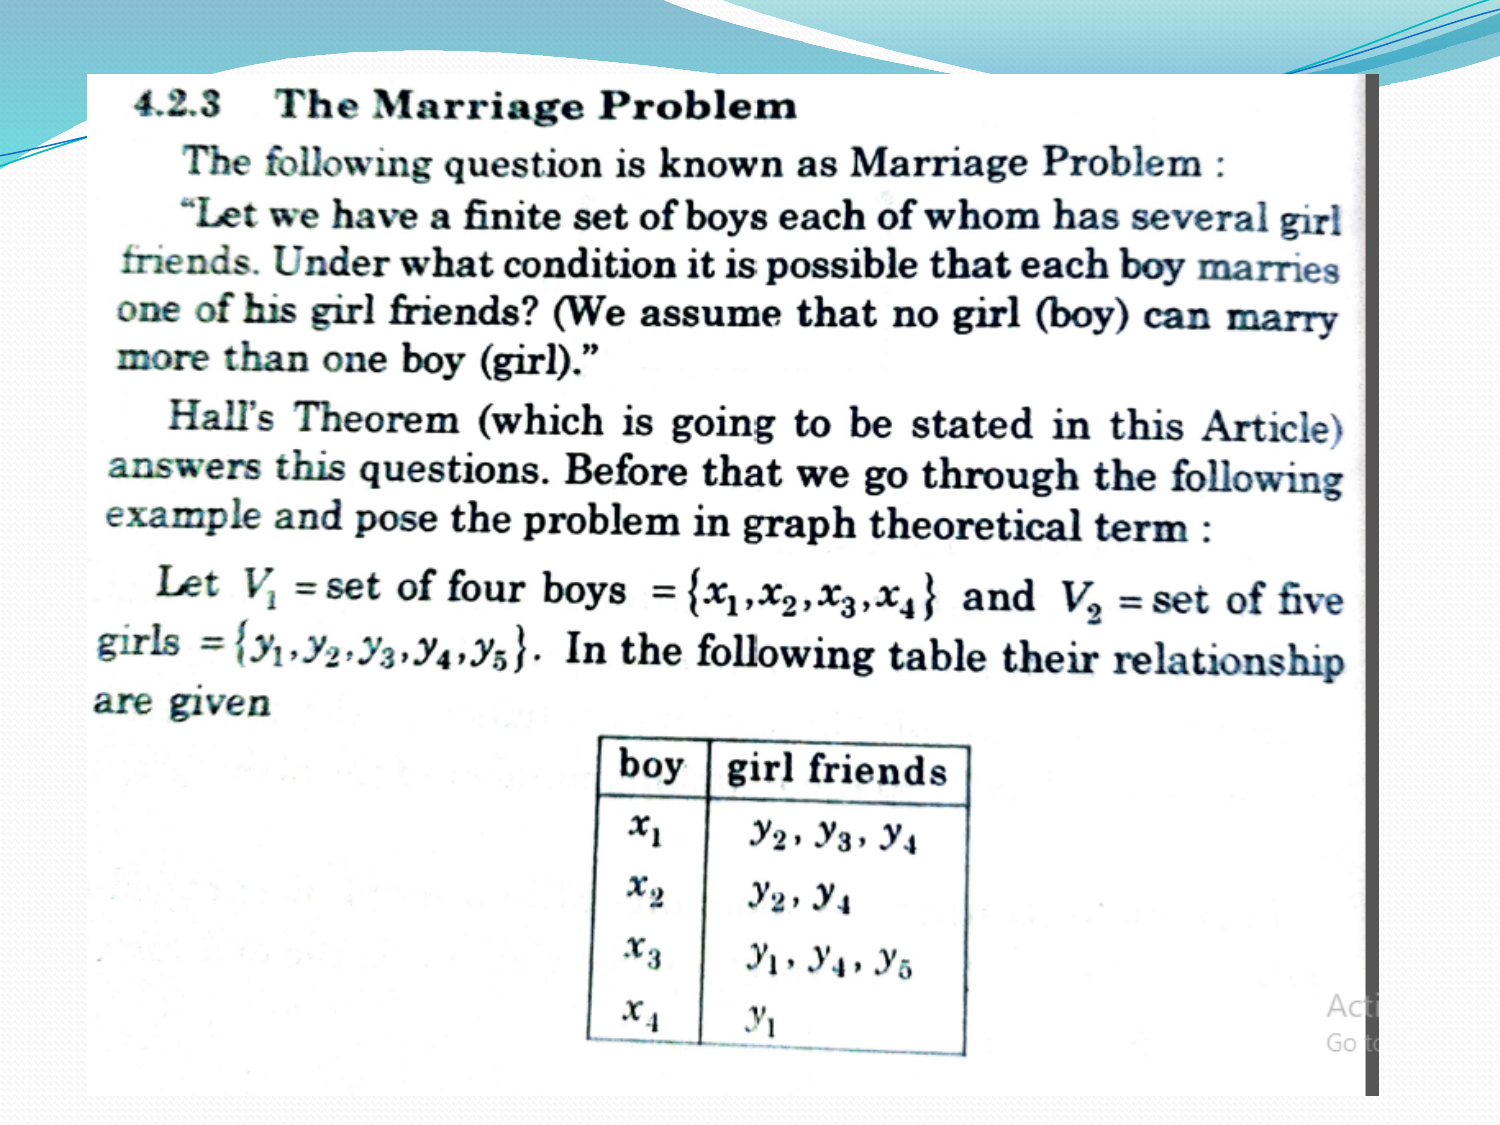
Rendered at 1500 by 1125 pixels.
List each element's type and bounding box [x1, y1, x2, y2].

picture [87, 74, 1379, 1096]
